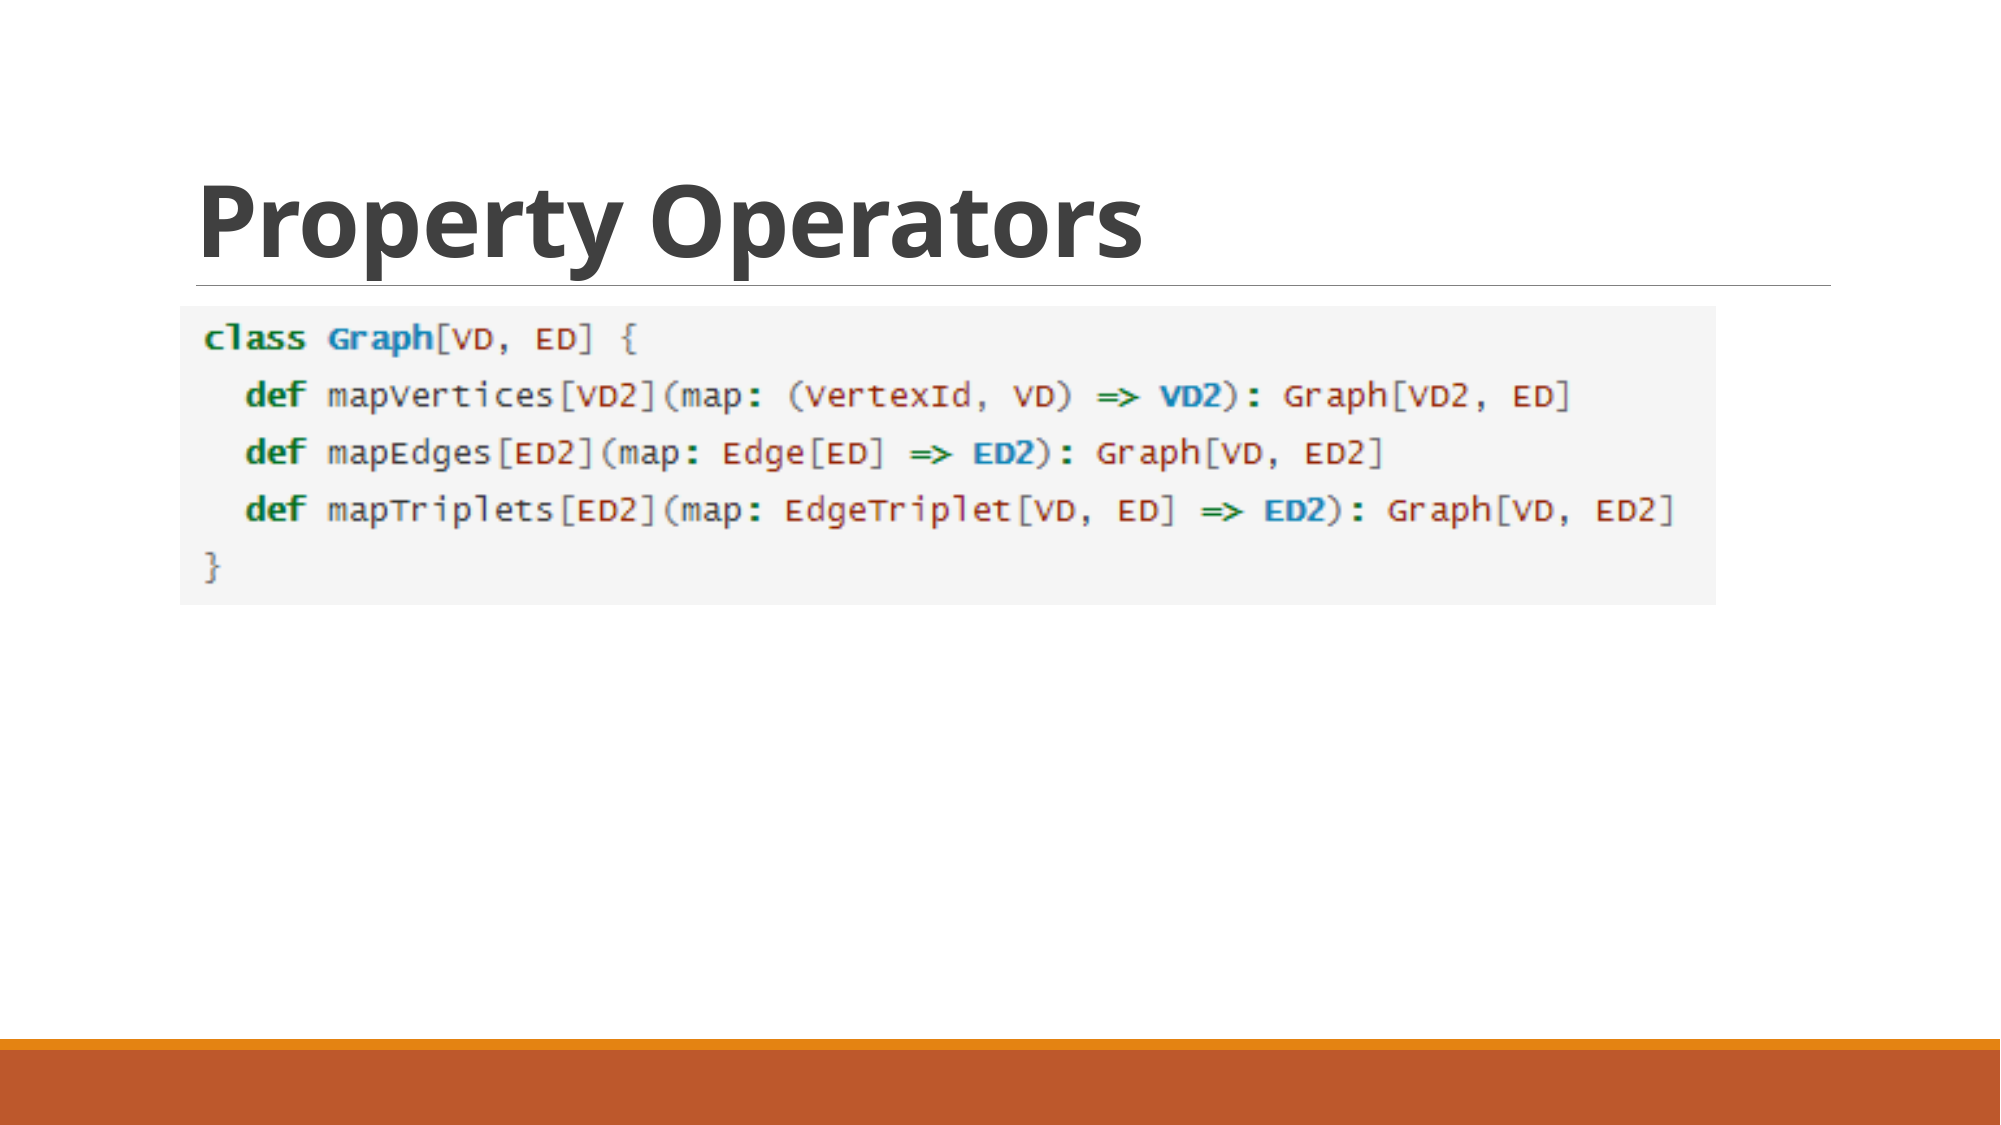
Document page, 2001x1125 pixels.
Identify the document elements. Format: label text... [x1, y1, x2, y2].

title Property Operators [180, 47, 1830, 285]
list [179, 305, 1717, 606]
